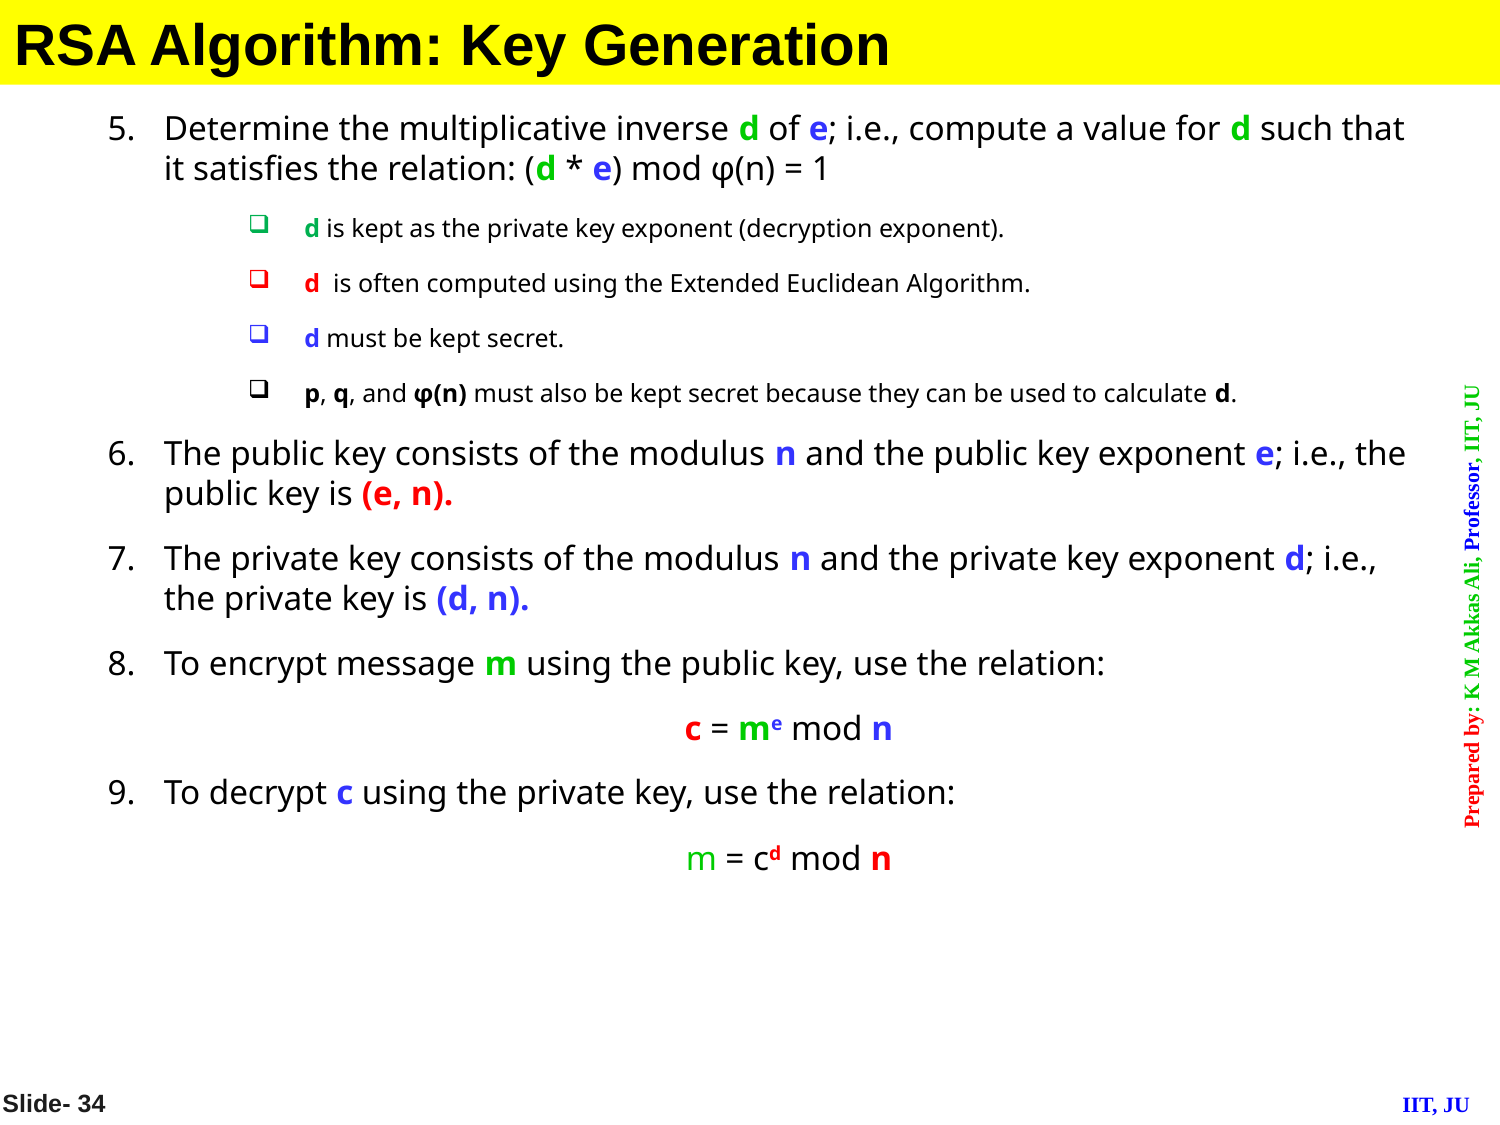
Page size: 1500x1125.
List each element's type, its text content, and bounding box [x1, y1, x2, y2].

text_box RSA Algorithm: Key Generation [0, 0, 1500, 85]
slide_number Slide- 34 [0, 1049, 301, 1125]
text_box Determine the multiplicative inverse d of e; i.e., compute a value for d such that it satisfies the relation: (d * e) mod φ(n) = 1 d is kept as the private key exponent (decryption exponent). d is often computed using the Extended Euclidean Algorithm. d must be kept secret. p, q, and φ(n) must also be kept secret because they can be used to calculate d. The public key consists of the modulus n and the public key exponent e; i.e., the public key is (e, n). The private key consists of the modulus n and the private key exponent d; i.e., the private key is (d, n). To encrypt message m using the public key, use the relation: c = me mod n To decrypt c using the private key, use the relation: m = cd mod n [0, 99, 1438, 884]
